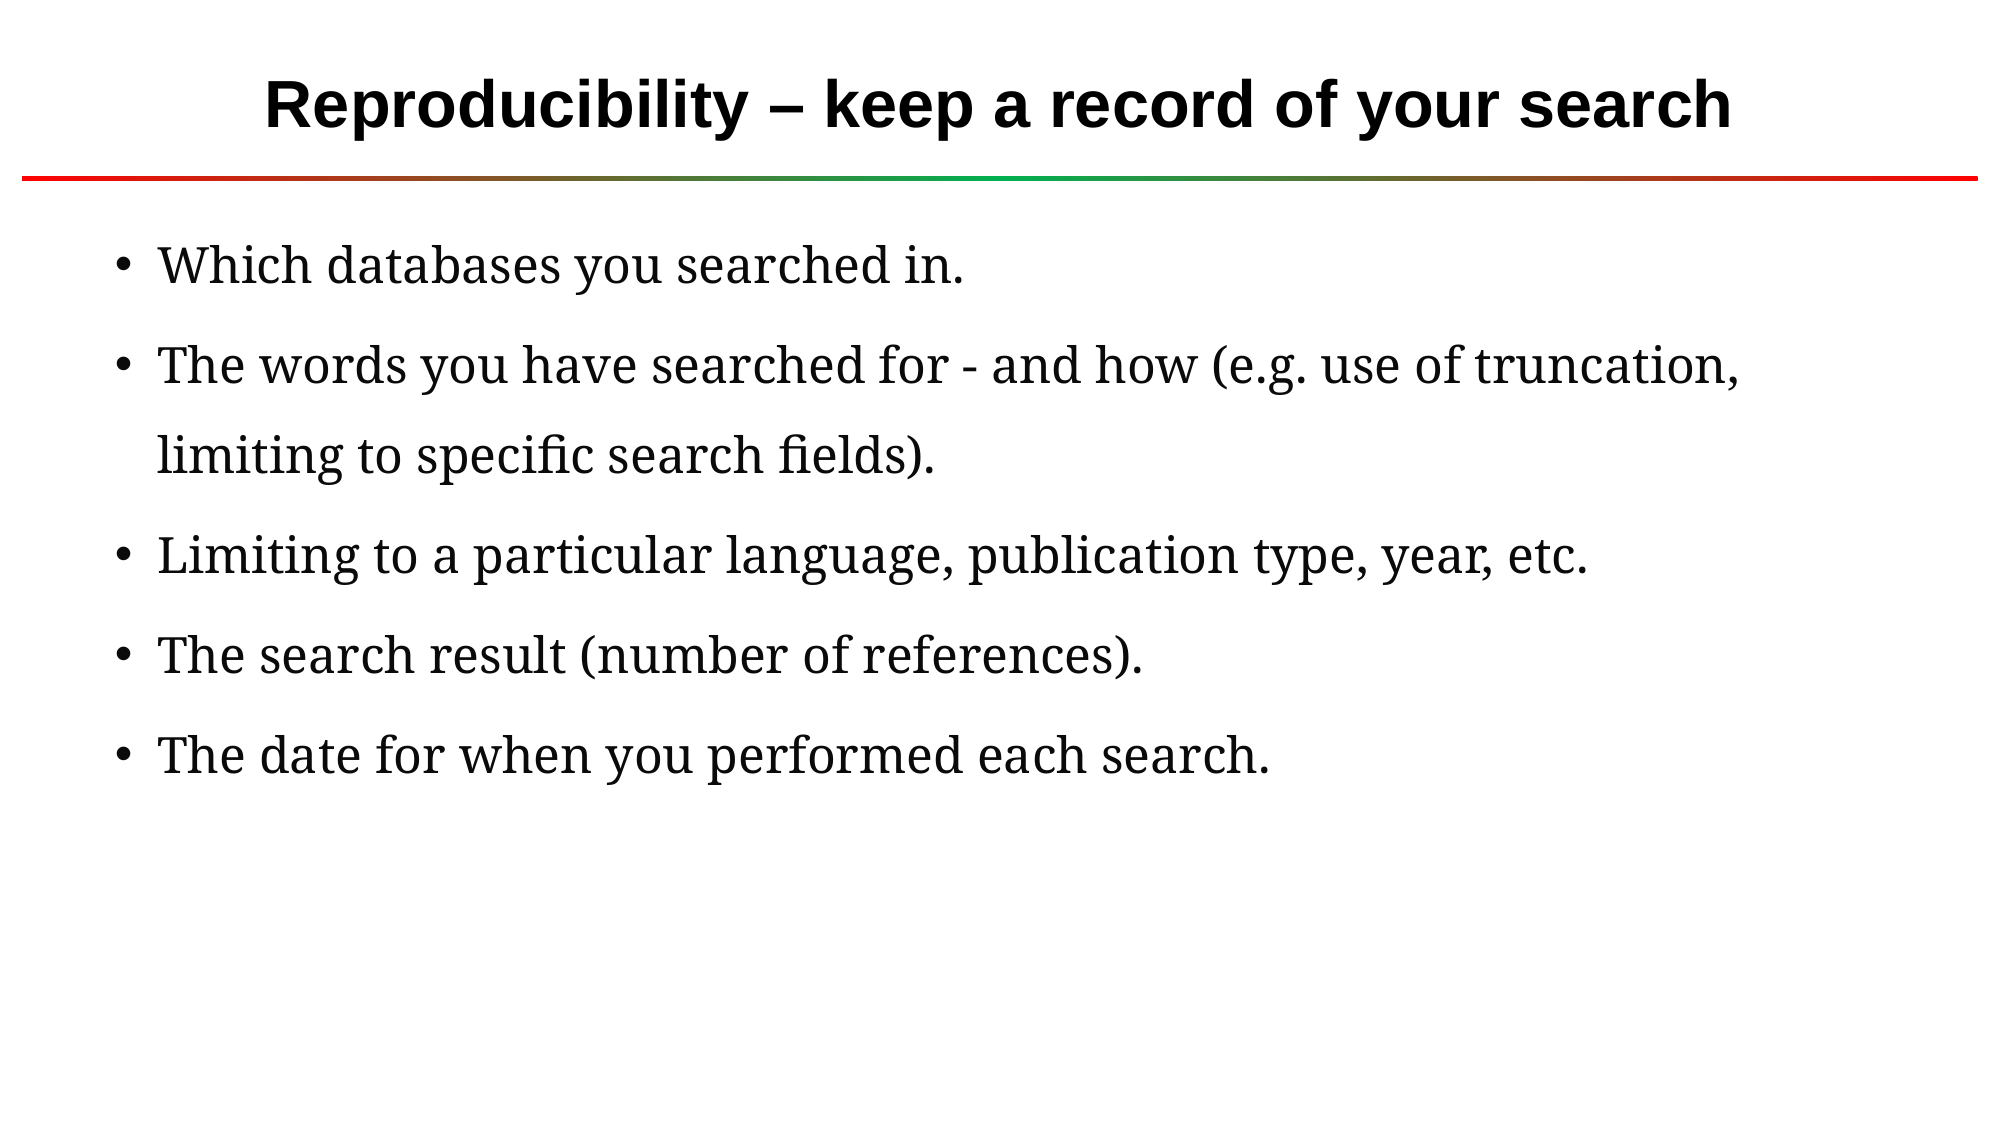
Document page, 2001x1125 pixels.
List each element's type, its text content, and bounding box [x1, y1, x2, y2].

list Which databases you searched in. The words you have searched for - and how (e.g. use of truncation, limiting to specific search fields). Limiting to a particular language, publication type, year, etc. The search result (number of references). The date for when you performed each search. [99, 195, 1900, 1024]
title Reproducibility – keep a record of your search [99, 20, 1900, 181]
